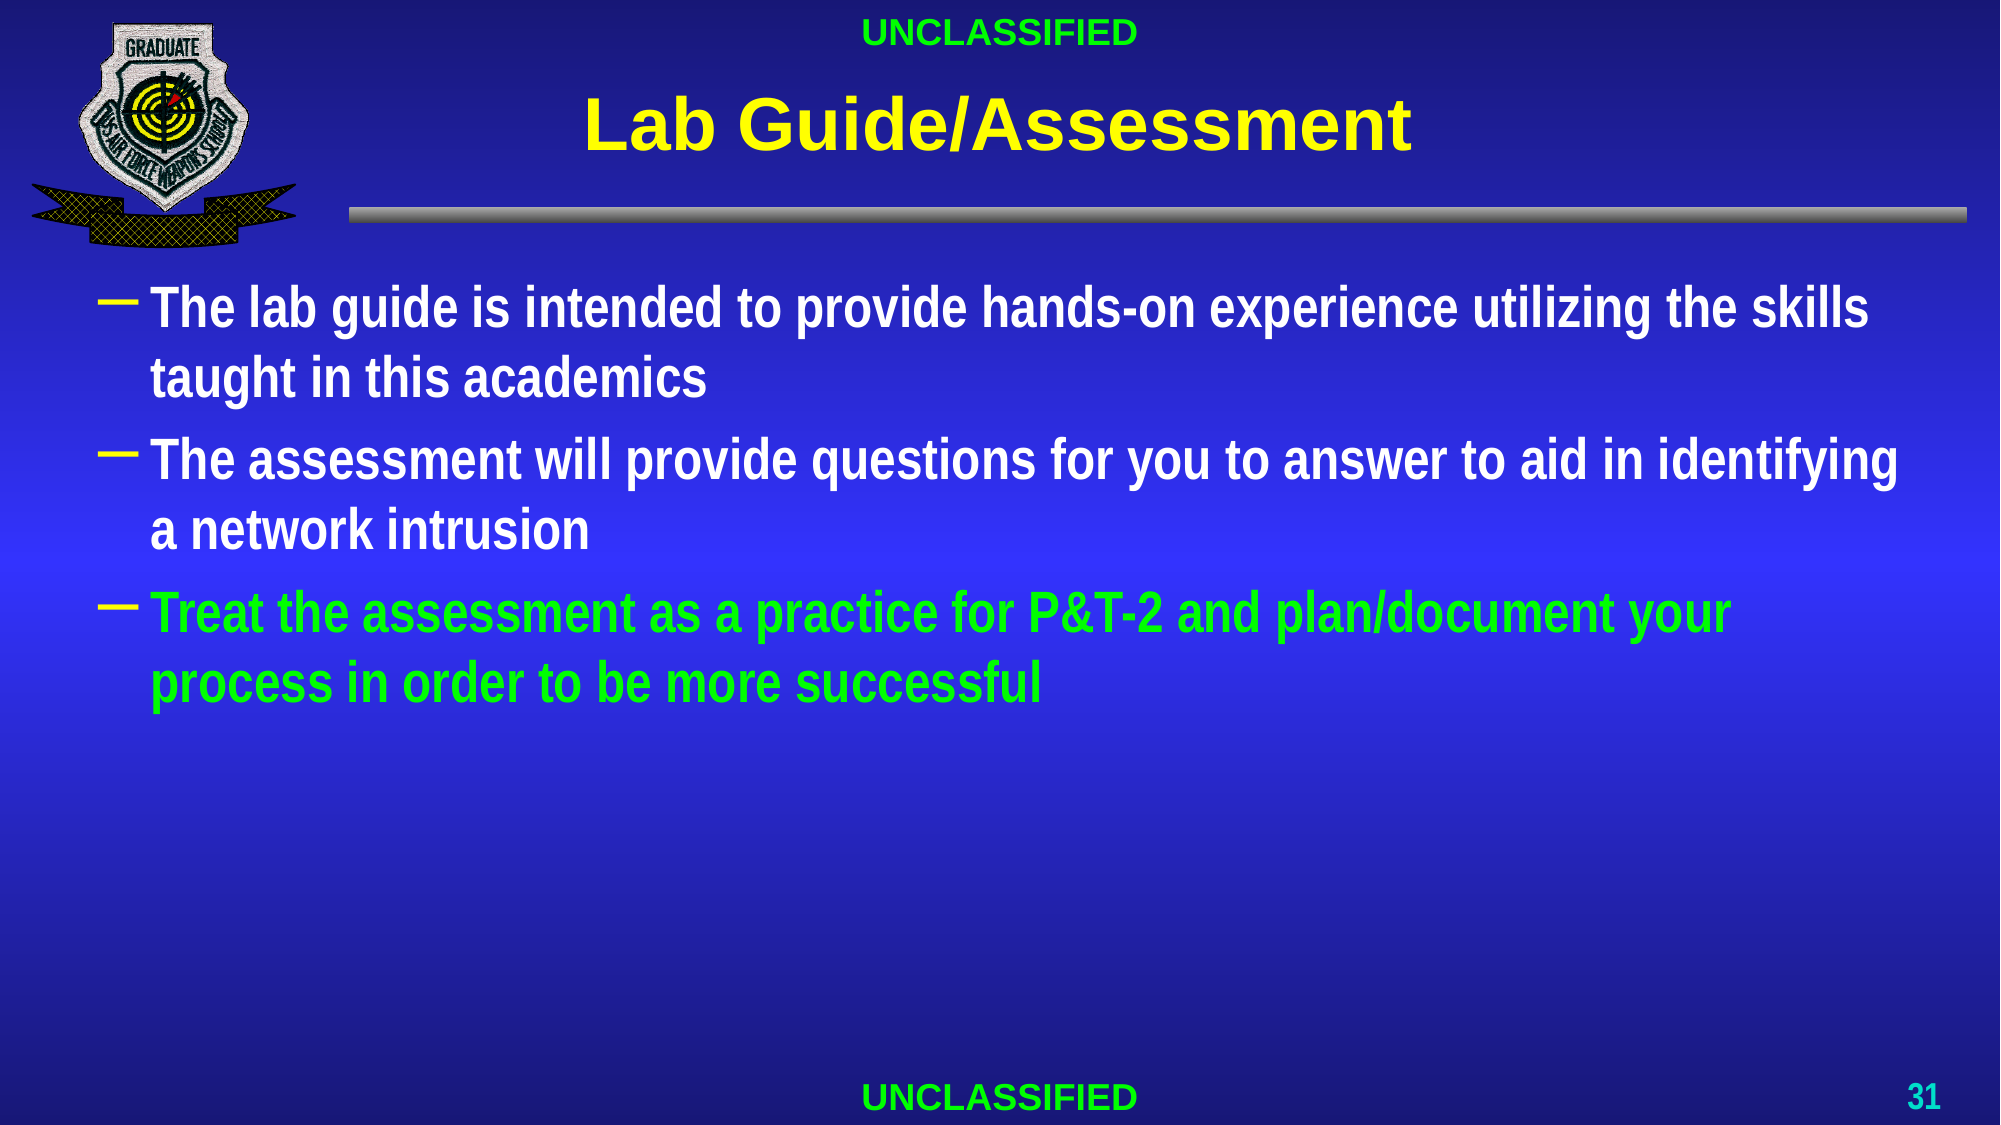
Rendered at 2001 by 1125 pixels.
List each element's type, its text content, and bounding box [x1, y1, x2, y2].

title Lab Guide/Assessment [348, 32, 1648, 221]
list The lab guide is intended to provide hands-on experience utilizing the skills taught in this academics The assessment will provide questions for you to answer to aid in identifying a network intrusion Treat the assessment as a practice for P&T-2 and plan/document your process in order to be more successful [82, 261, 1918, 1049]
picture [75, 18, 253, 214]
